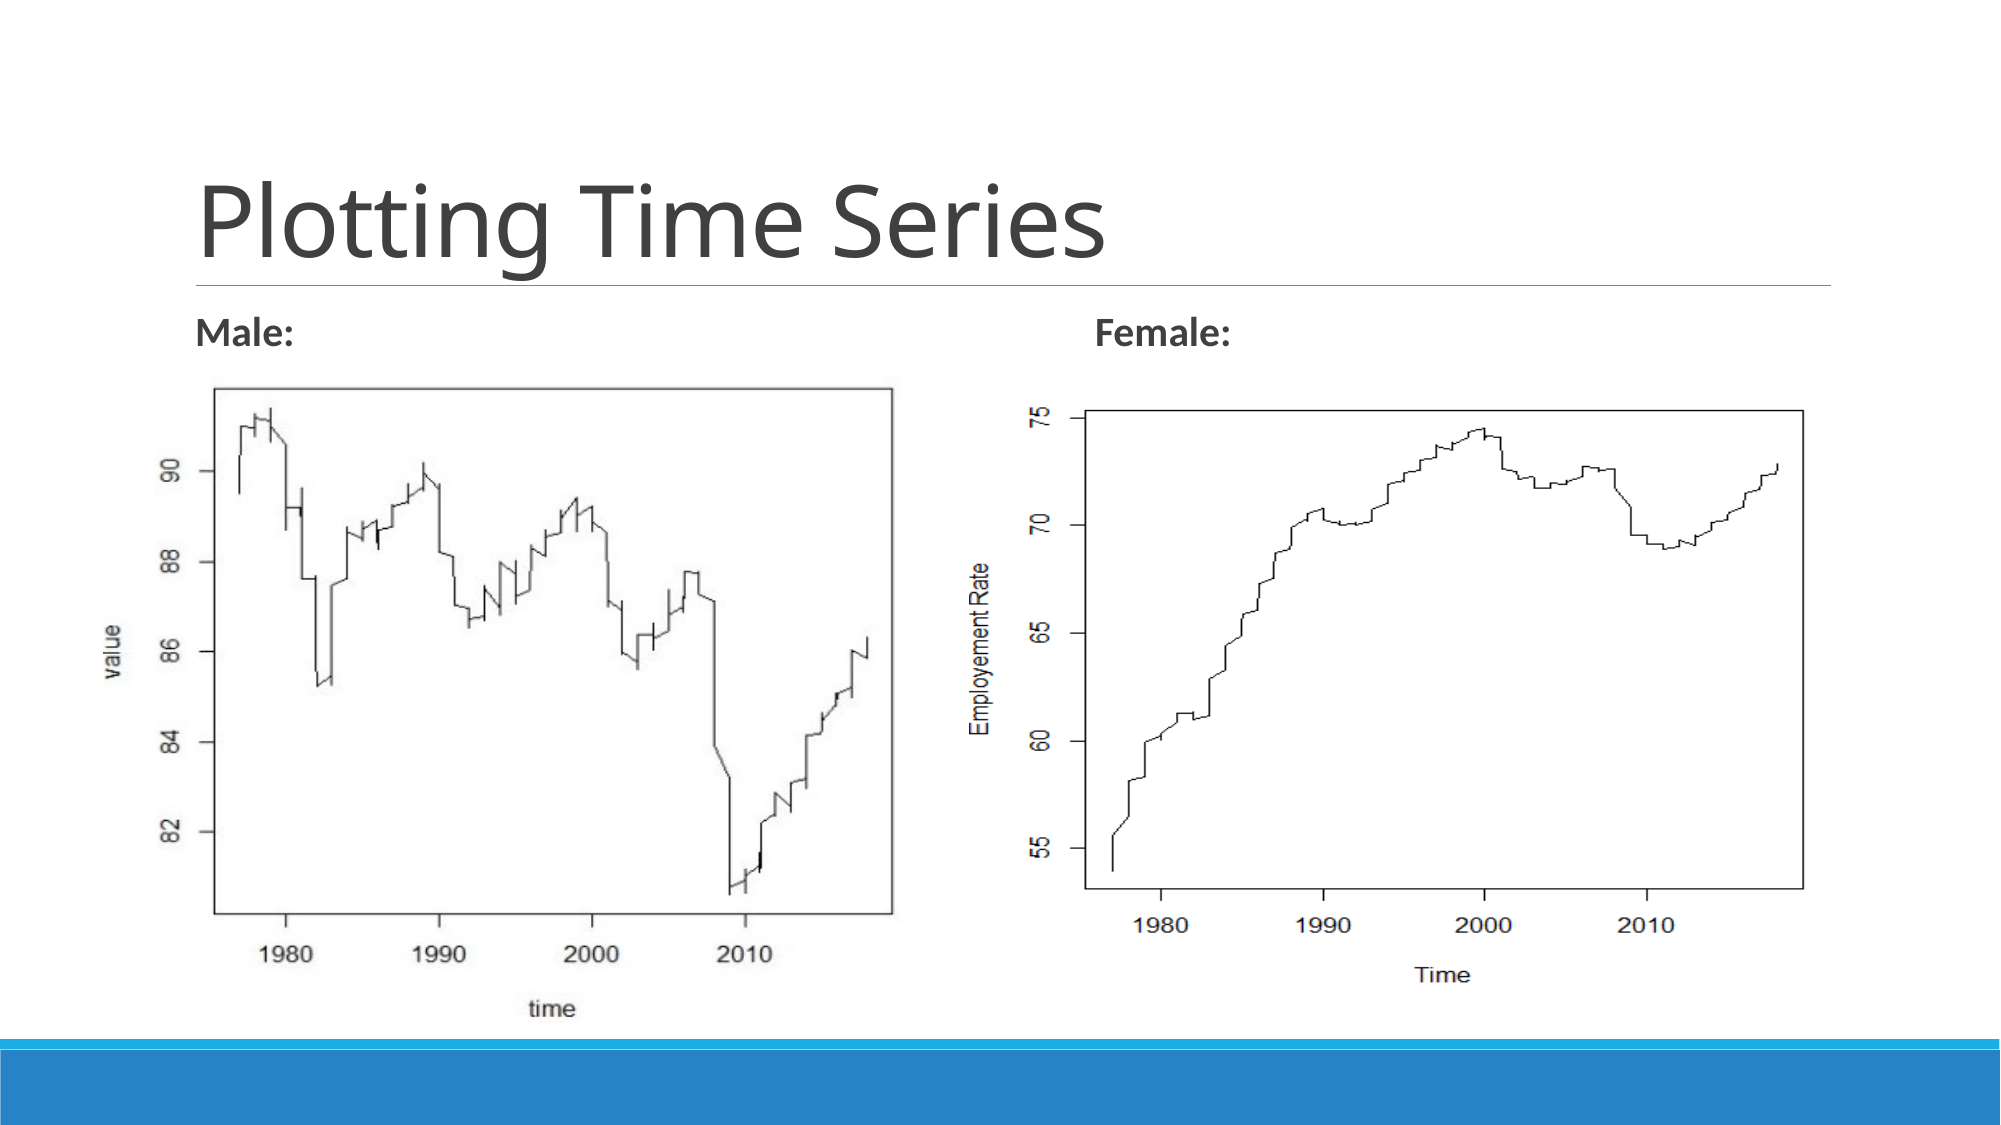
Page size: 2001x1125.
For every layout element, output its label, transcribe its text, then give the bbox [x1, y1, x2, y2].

list Male: Female: [180, 302, 1239, 963]
picture [102, 361, 909, 1023]
title Plotting Time Series [180, 47, 1830, 285]
picture [969, 349, 1831, 999]
